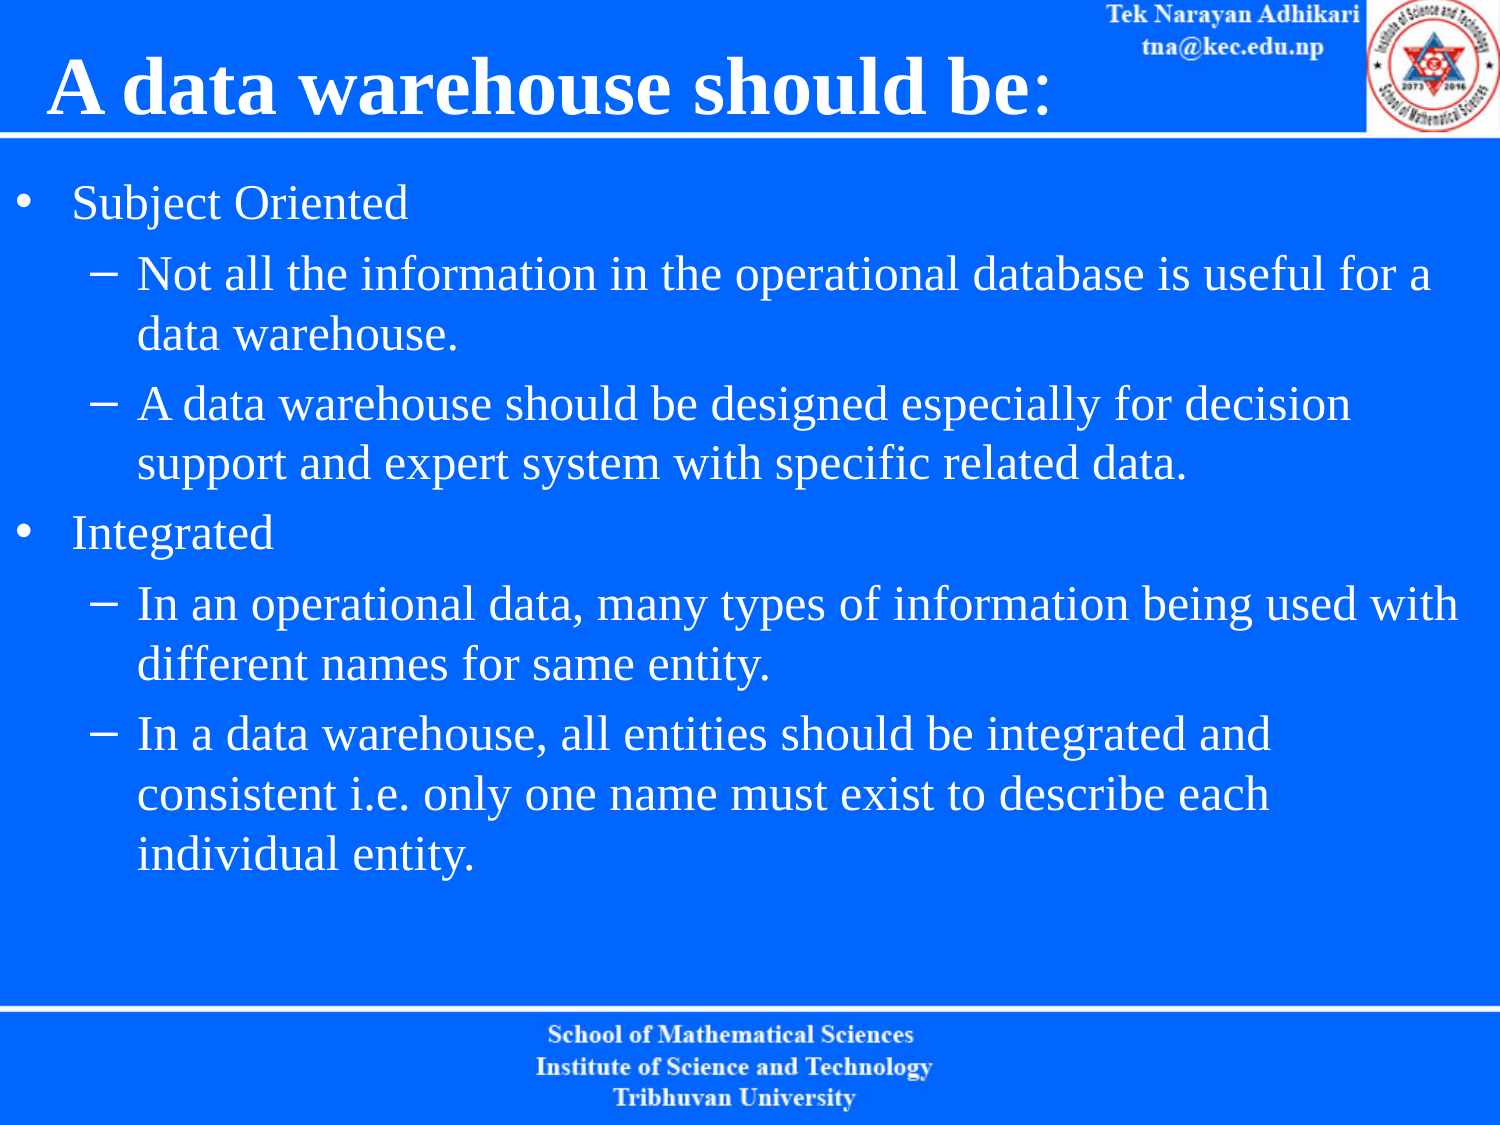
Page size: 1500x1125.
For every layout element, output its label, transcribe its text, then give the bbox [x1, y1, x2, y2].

list Subject Oriented Not all the information in the operational database is useful for a data warehouse. A data warehouse should be designed especially for decision support and expert system with specific related data. Integrated In an operational data, many types of information being used with different names for same entity. In a data warehouse, all entities should be integrated and consistent i.e. only one name must exist to describe each individual entity. [0, 162, 1500, 1000]
picture [0, 0, 1500, 162]
title A data warehouse should be: [0, 12, 1100, 150]
picture [0, 1000, 1500, 1125]
